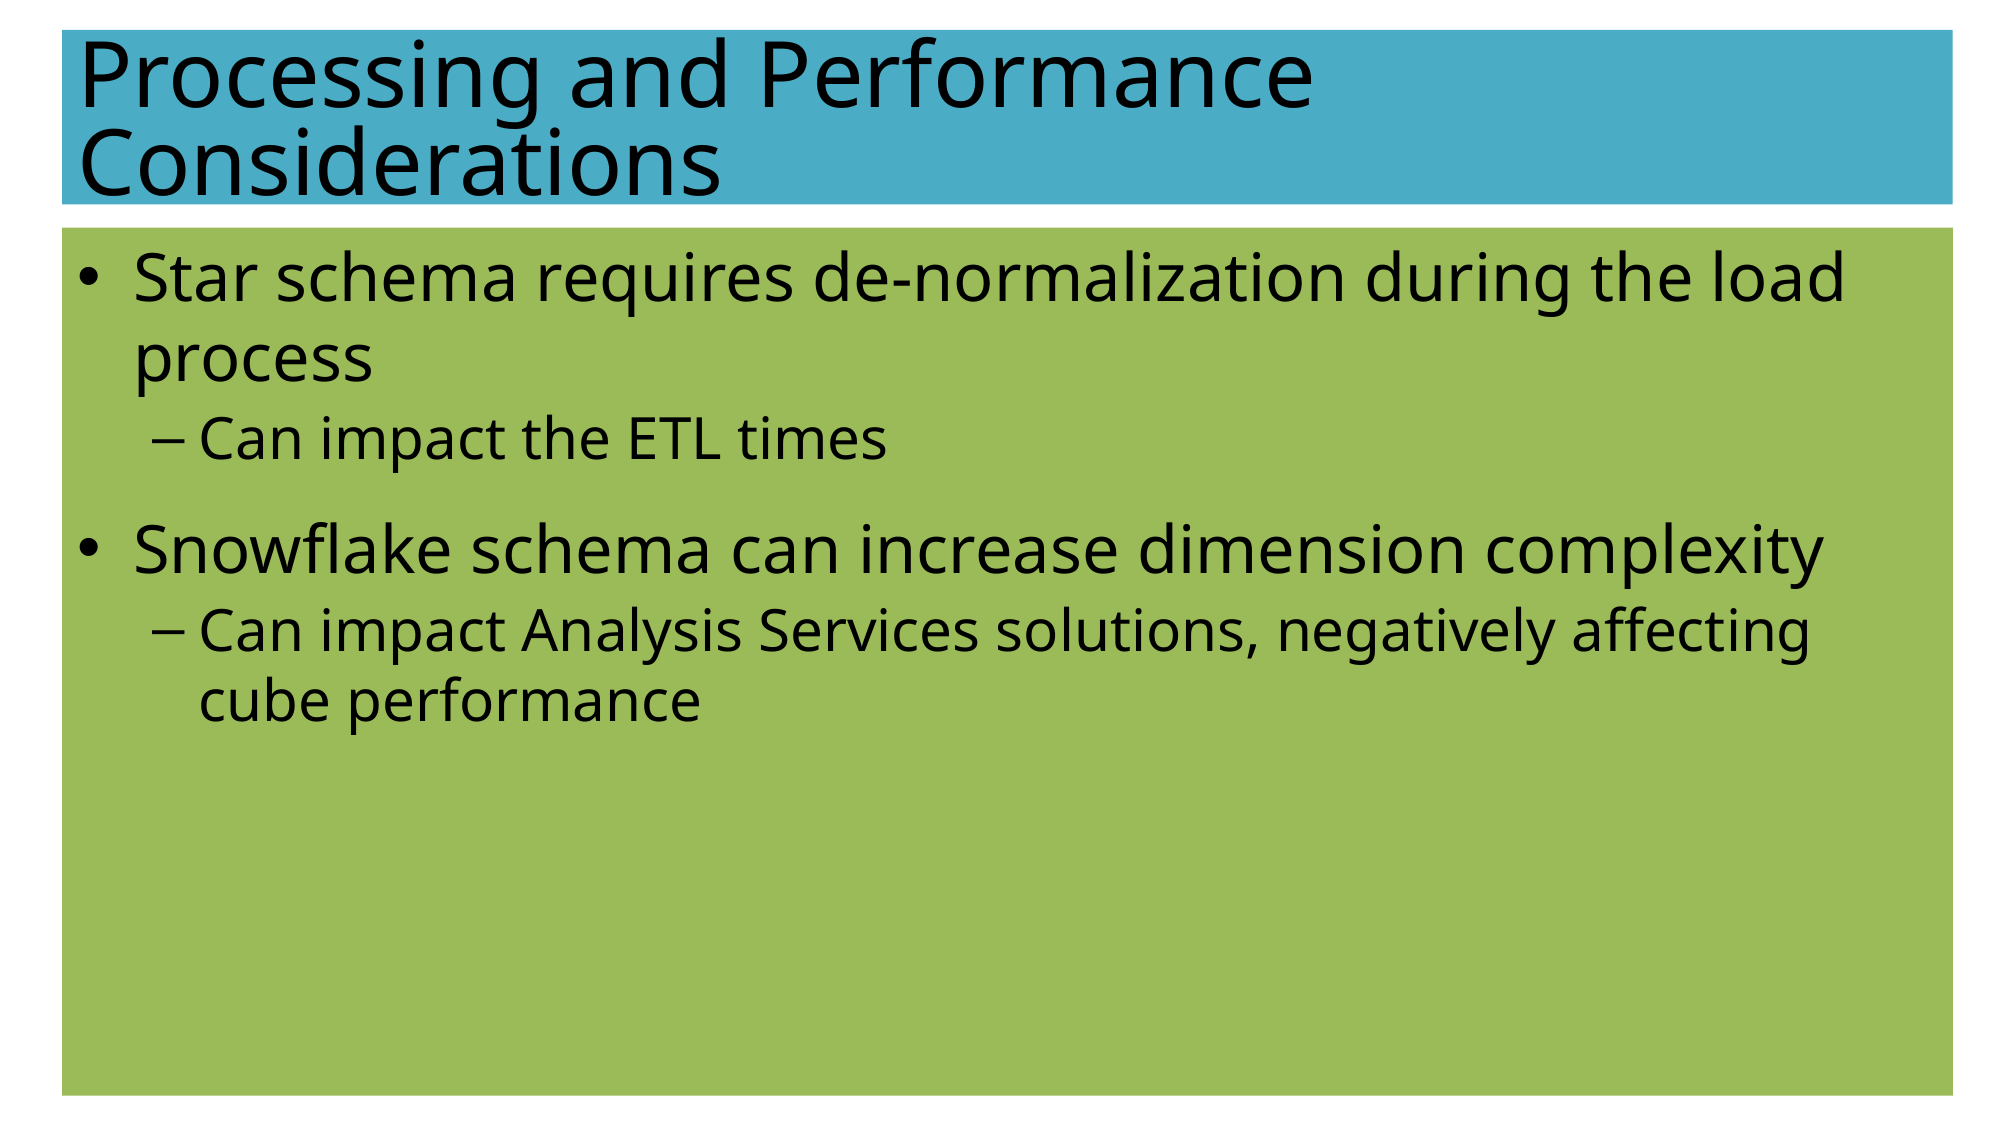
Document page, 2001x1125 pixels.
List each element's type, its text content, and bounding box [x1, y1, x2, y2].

title Processing and Performance Considerations [62, 29, 1953, 205]
list Star schema requires de-normalization during the load process Can impact the ETL times Snowflake schema can increase dimension complexity Can impact Analysis Services solutions, negatively affecting cube performance [62, 227, 1953, 1096]
